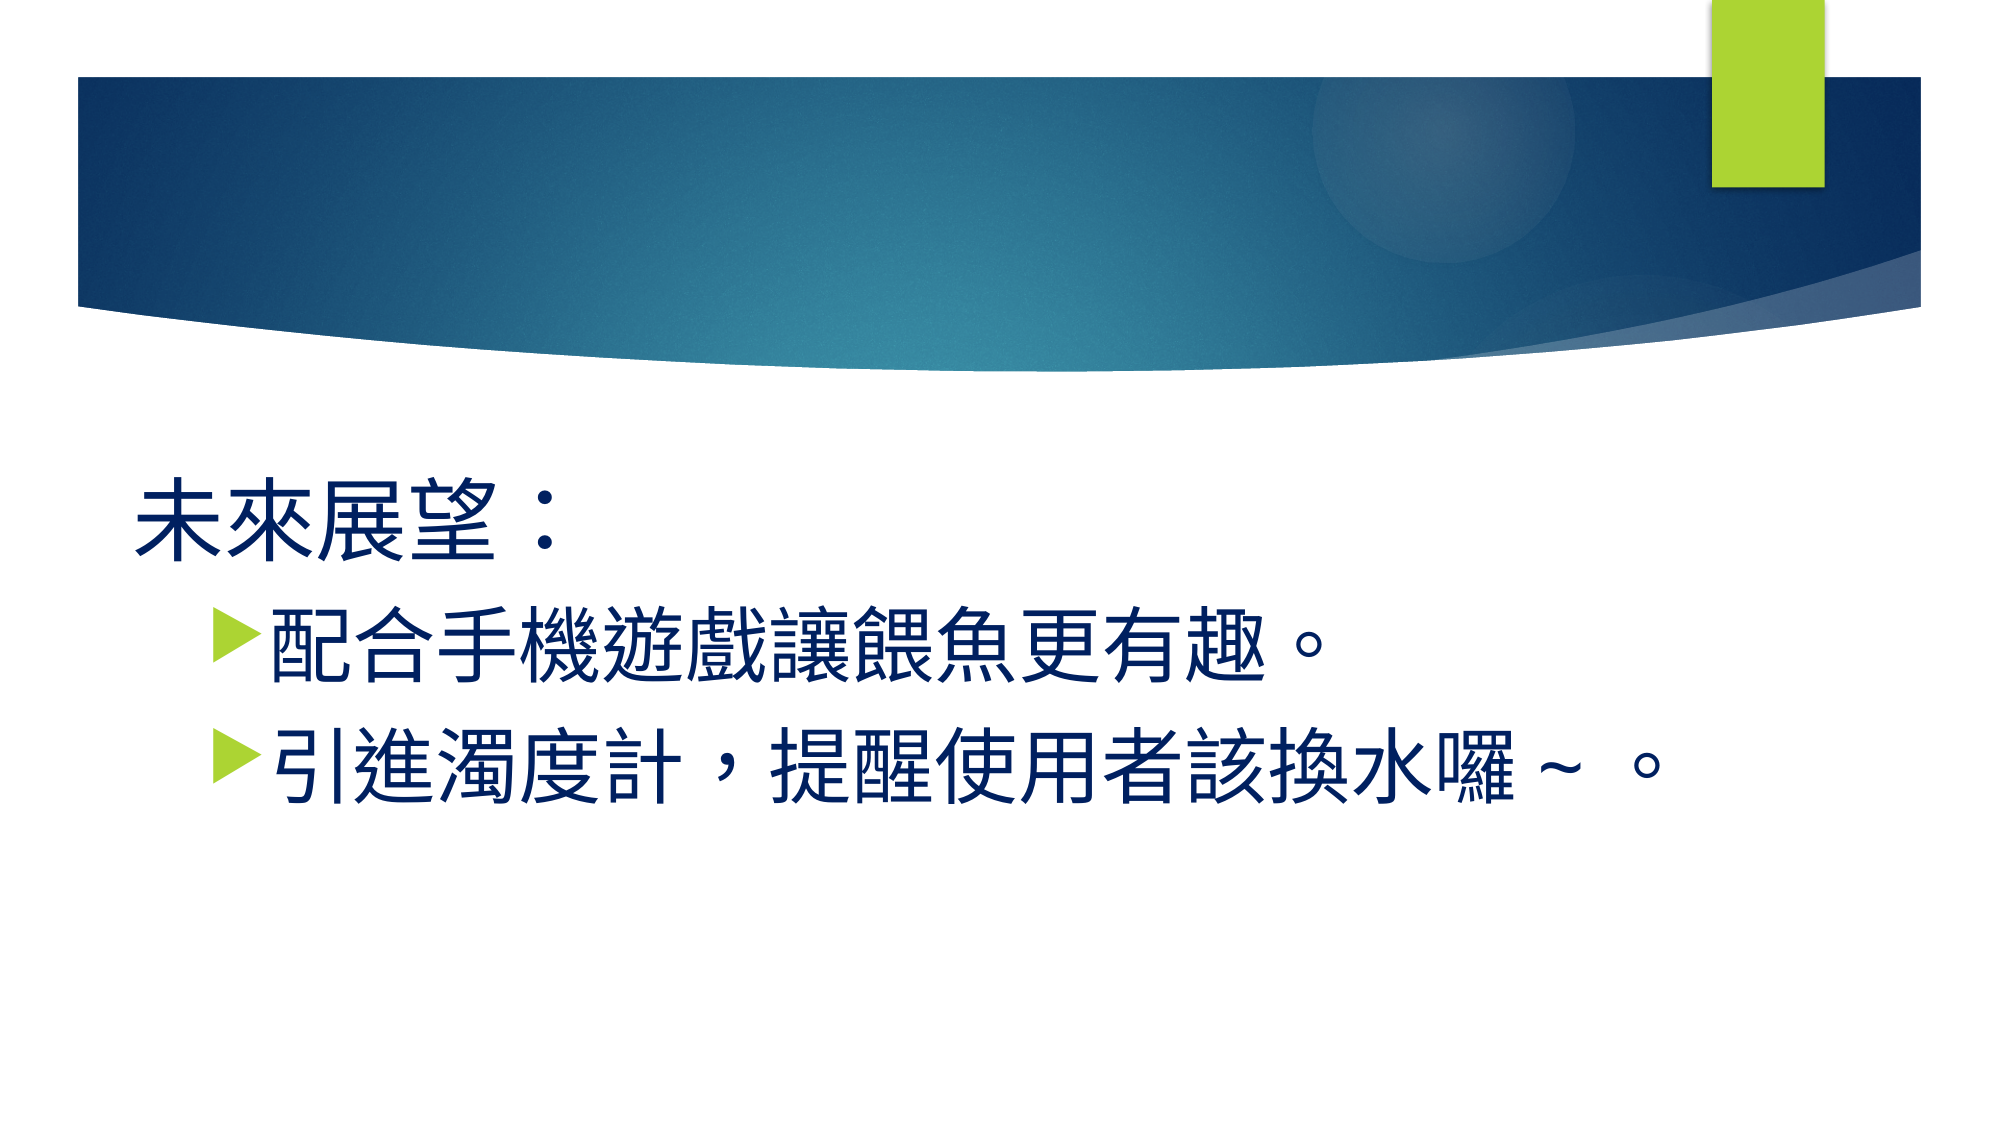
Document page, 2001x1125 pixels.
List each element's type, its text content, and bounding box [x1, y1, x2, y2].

text_box 未來展望： 配合手機遊戲讓餵魚更有趣。 引進濁度計，提醒使用者該換水囉~。 [117, 455, 1791, 866]
